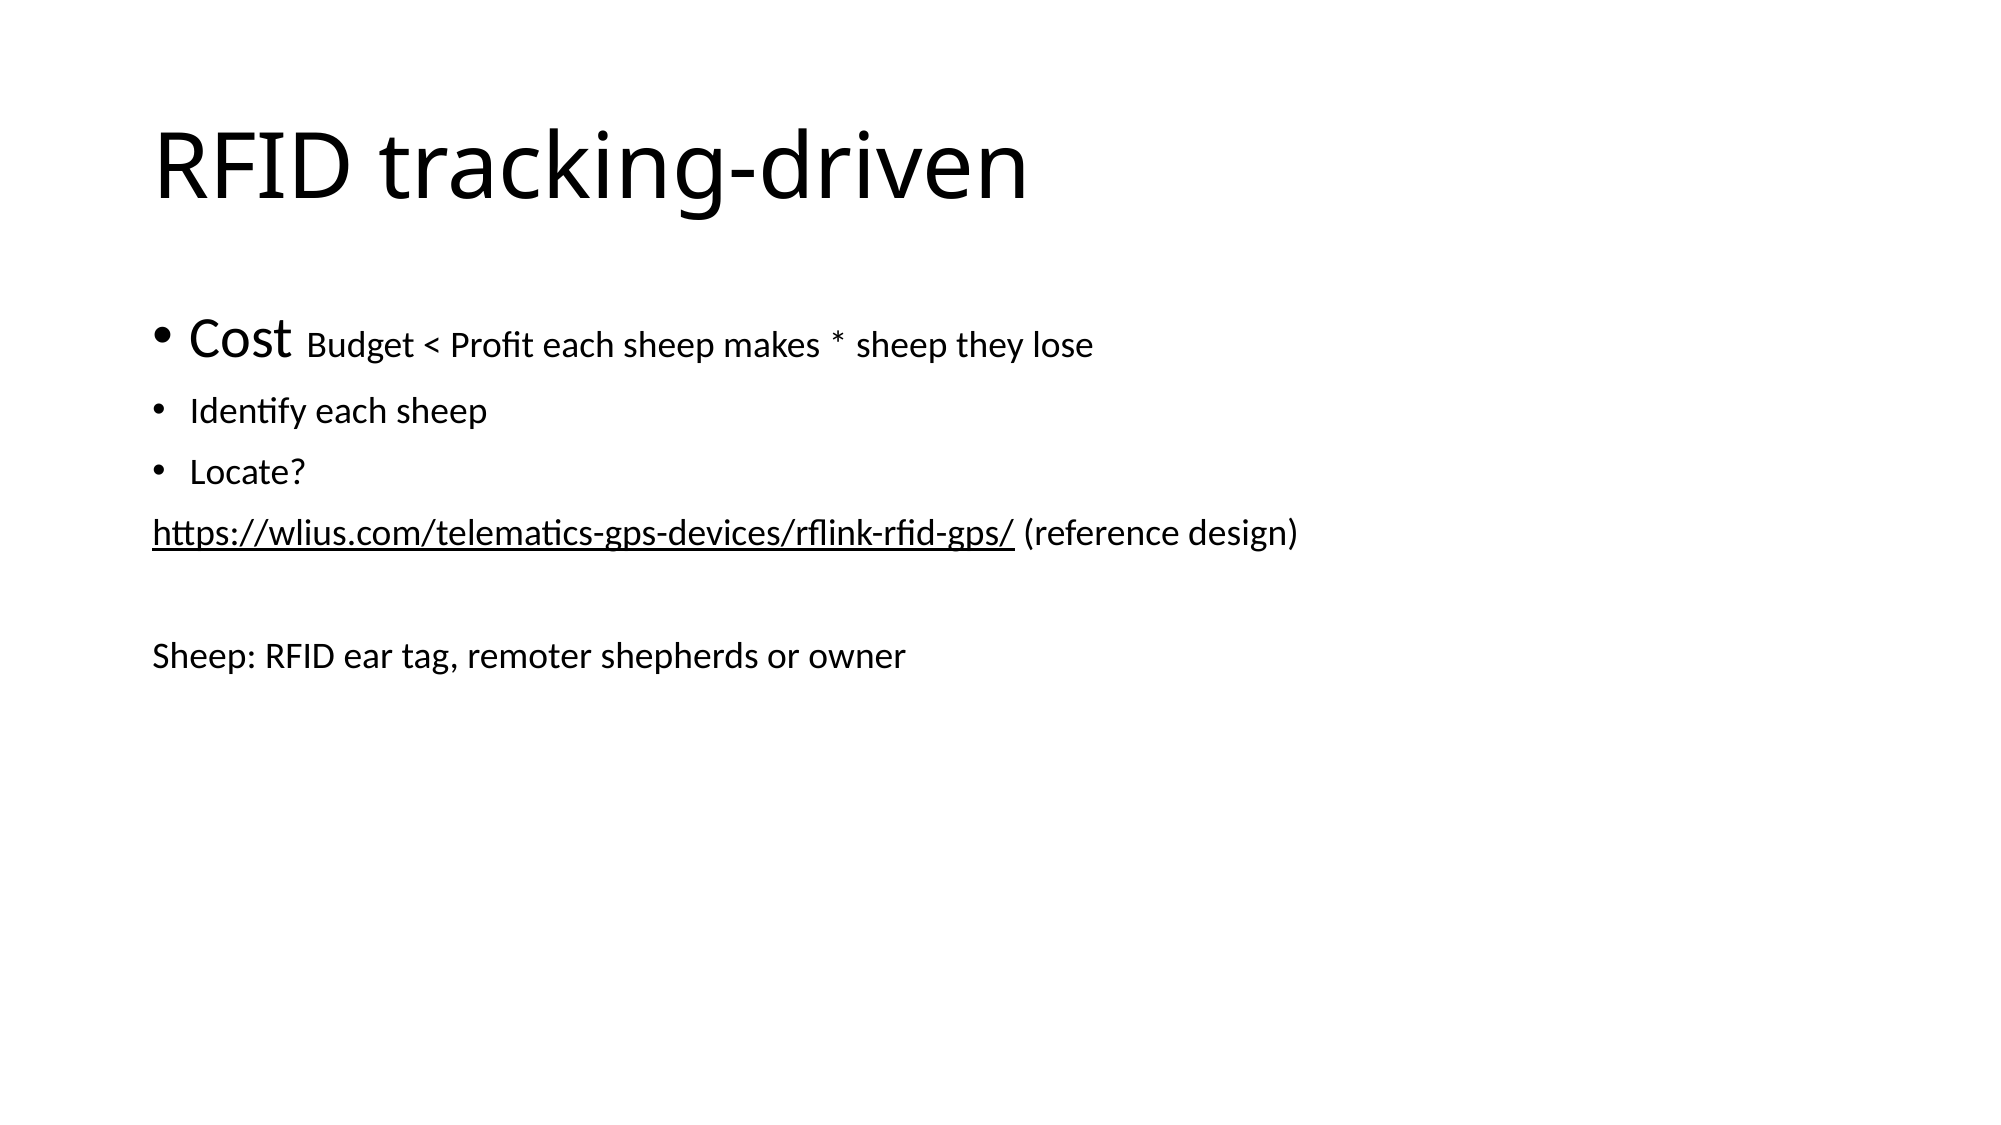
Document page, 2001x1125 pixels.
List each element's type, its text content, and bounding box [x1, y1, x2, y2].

title RFID tracking-driven [137, 59, 1863, 278]
list Cost Budget < Profit each sheep makes * sheep they lose Identify each sheep Locate? https://wlius.com/telematics-gps-devices/rflink-rfid-gps/ (reference design) Sheep: RFID ear tag, remoter shepherds or owner [137, 299, 1863, 1014]
